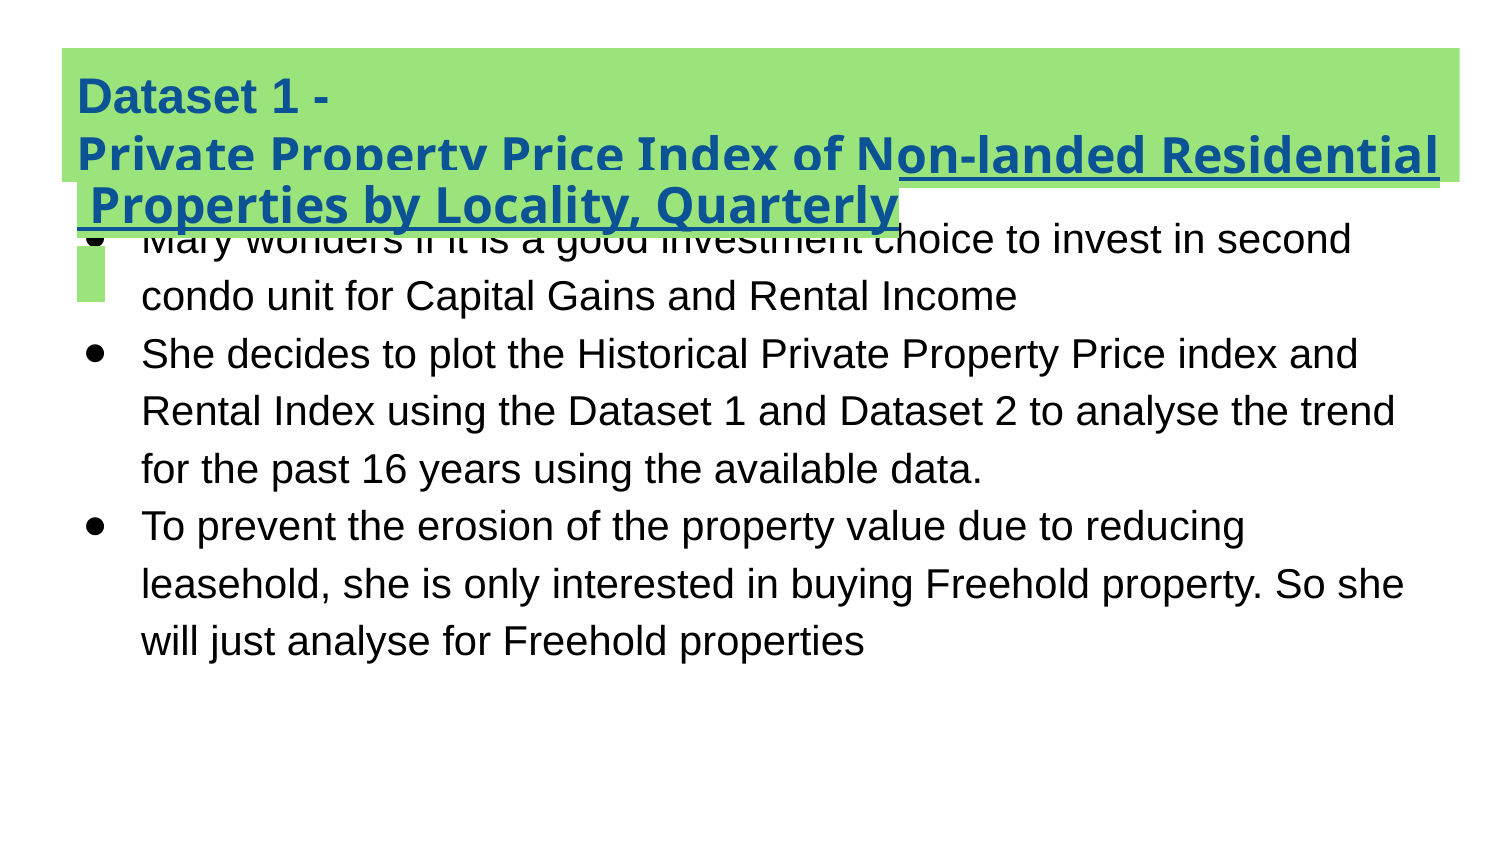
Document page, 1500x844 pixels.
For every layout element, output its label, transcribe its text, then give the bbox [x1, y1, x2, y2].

title Dataset 1 - Private Property Price Index of Non-landed Residential Properties by Locality, Quarterly [61, 48, 1460, 182]
list Mary wonders if it is a good investment choice to invest in second condo unit for Capital Gains and Rental Income She decides to plot the Historical Private Property Price index and Rental Index using the Dataset 1 and Dataset 2 to analyse the trend for the past 16 years using the available data. To prevent the erosion of the property value due to reducing leasehold, she is only interested in buying Freehold property. So she will just analyse for Freehold properties [51, 189, 1449, 750]
